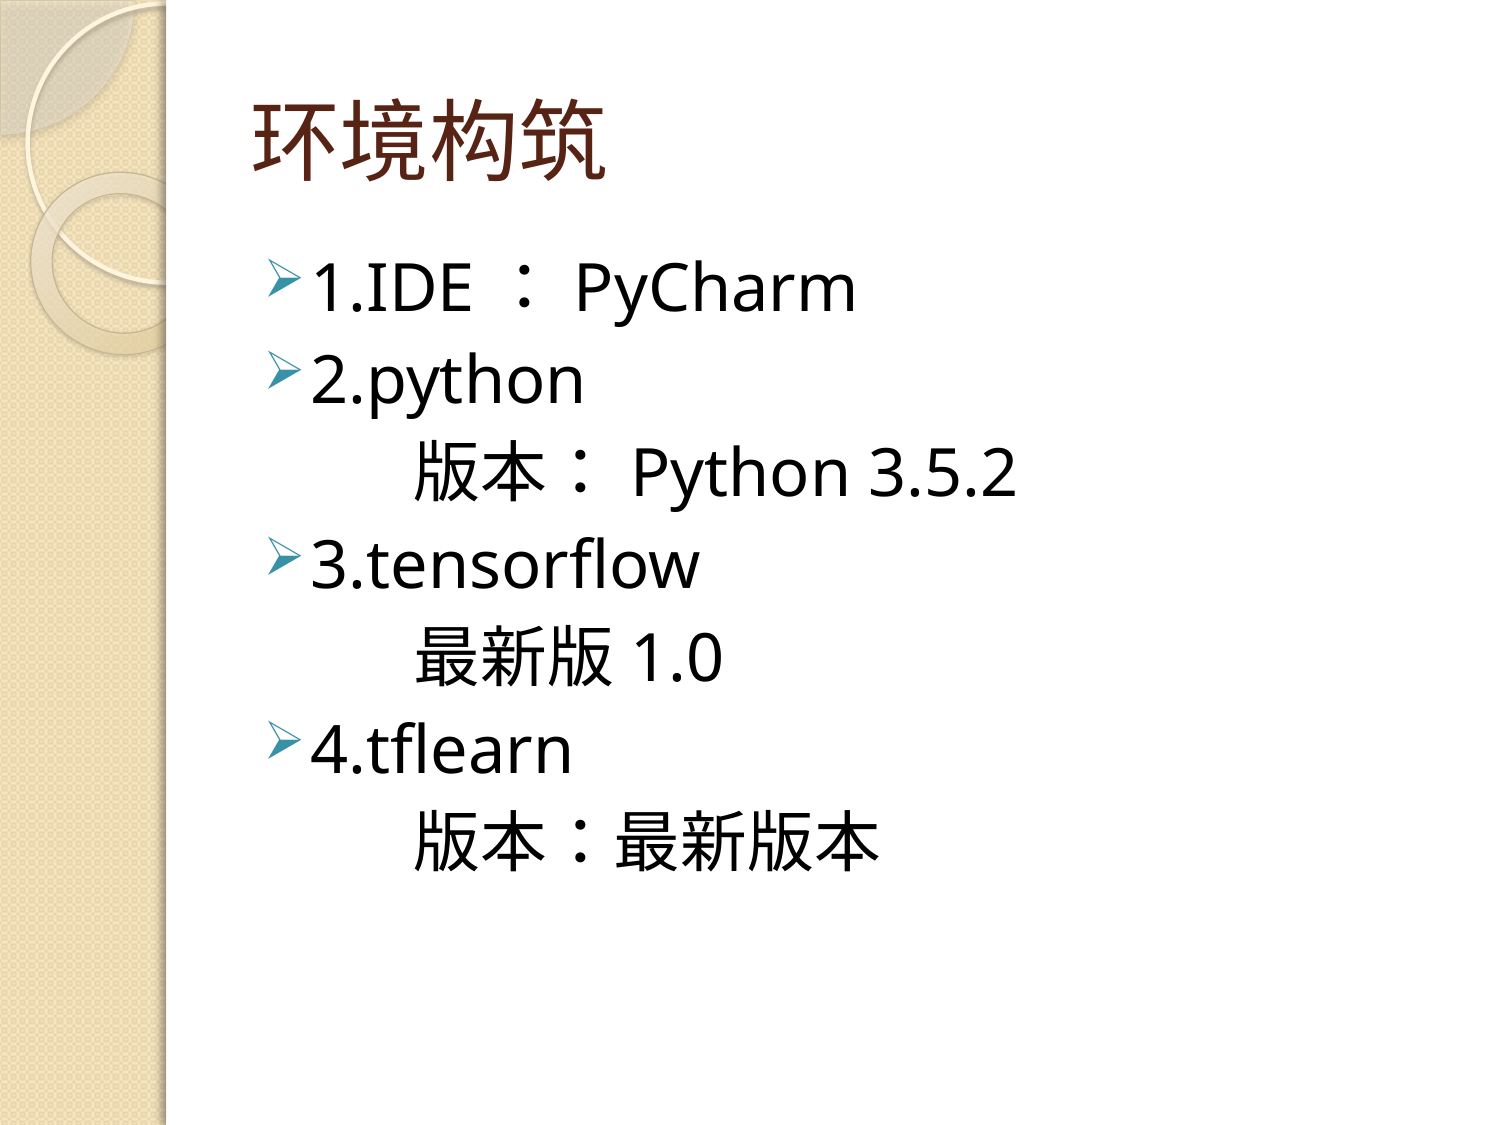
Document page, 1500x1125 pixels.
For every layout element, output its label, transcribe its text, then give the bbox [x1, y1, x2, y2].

title 环境构筑 [235, 45, 1466, 233]
list 1.IDE：PyCharm 2.python 版本：Python 3.5.2 3.tensorflow 最新版1.0 4.tflearn 版本：最新版本 [235, 237, 1466, 1025]
